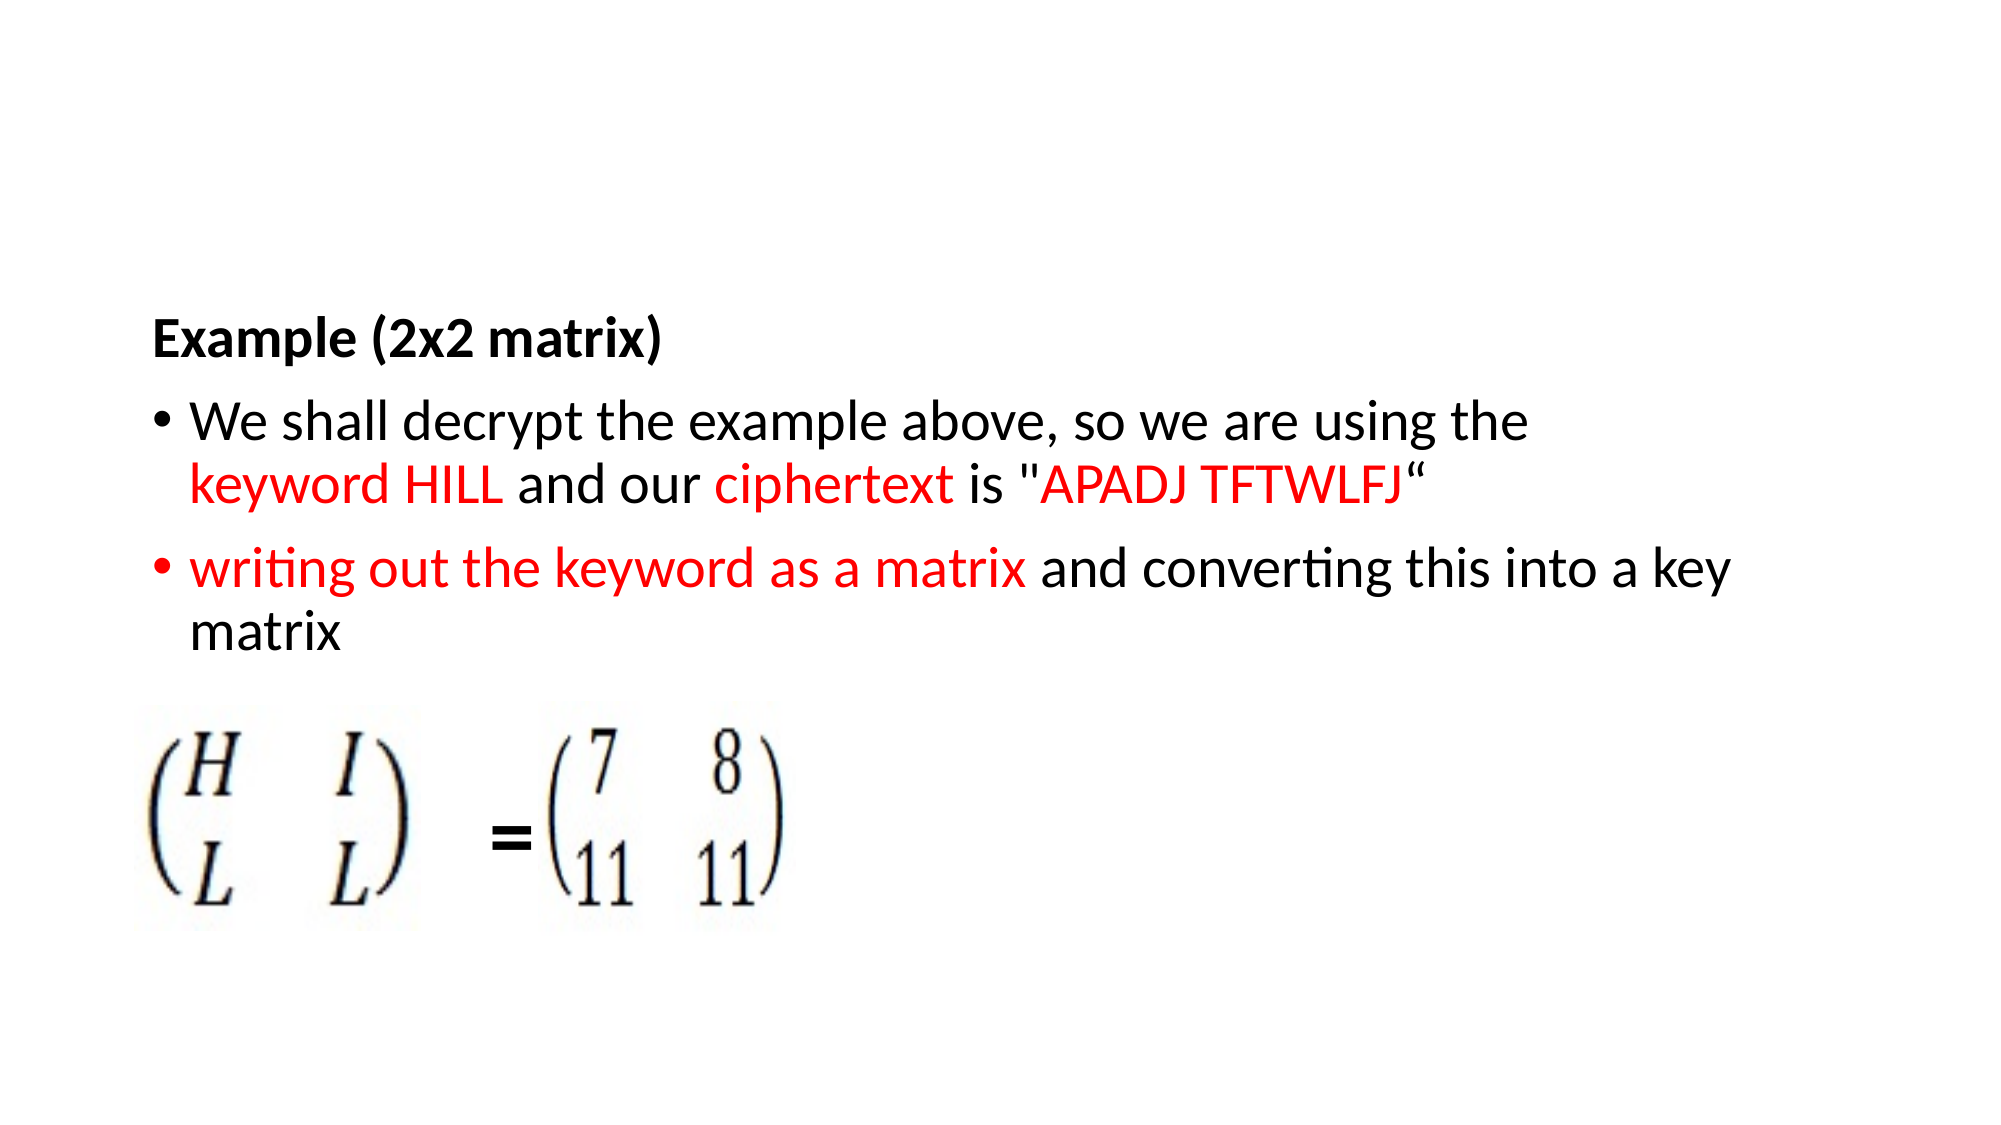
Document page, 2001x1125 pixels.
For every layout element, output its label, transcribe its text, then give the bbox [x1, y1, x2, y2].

picture [538, 700, 797, 951]
list Example (2x2 matrix) We shall decrypt the example above, so we are using the keyword HILL and our ciphertext is "APADJ TFTWLFJ“ writing out the keyword as a matrix and converting this into a key matrix = [137, 299, 1863, 1014]
picture [134, 705, 422, 931]
